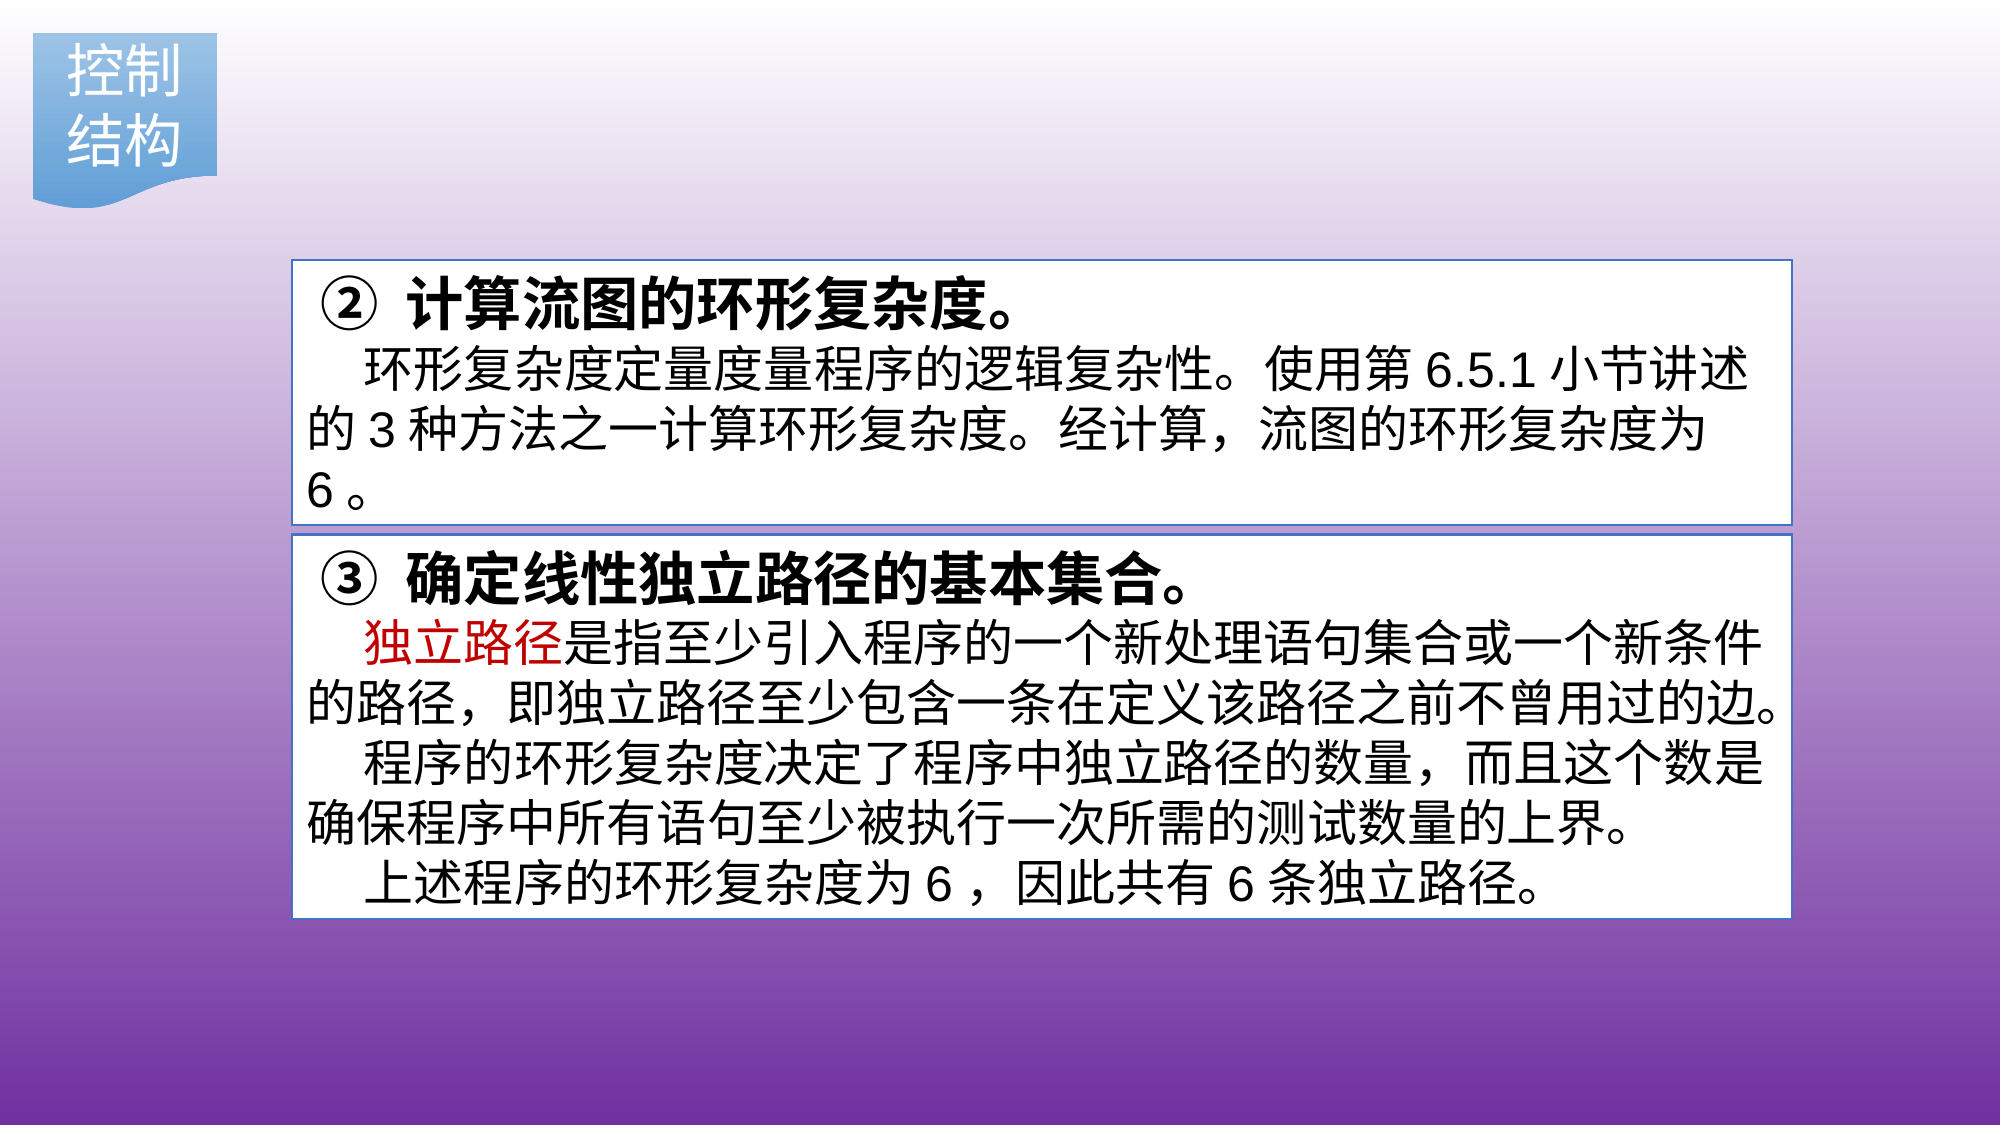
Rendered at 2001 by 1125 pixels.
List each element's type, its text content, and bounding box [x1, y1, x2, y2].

text_box ② 计算流图的环形复杂度。 环形复杂度定量度量程序的逻辑复杂性。使用第6.5.1小节讲述的3种方法之一计算环形复杂度。经计算，流图的环形复杂度为6。 [291, 259, 1793, 526]
text_box 控制结构 [33, 33, 217, 209]
text_box ③ 确定线性独立路径的基本集合。 独立路径是指至少引入程序的一个新处理语句集合或一个新条件的路径，即独立路径至少包含一条在定义该路径之前不曾用过的边。 程序的环形复杂度决定了程序中独立路径的数量，而且这个数是确保程序中所有语句至少被执行一次所需的测试数量的上界。 上述程序的环形复杂度为6，因此共有6条独立路径。 [291, 533, 1793, 920]
